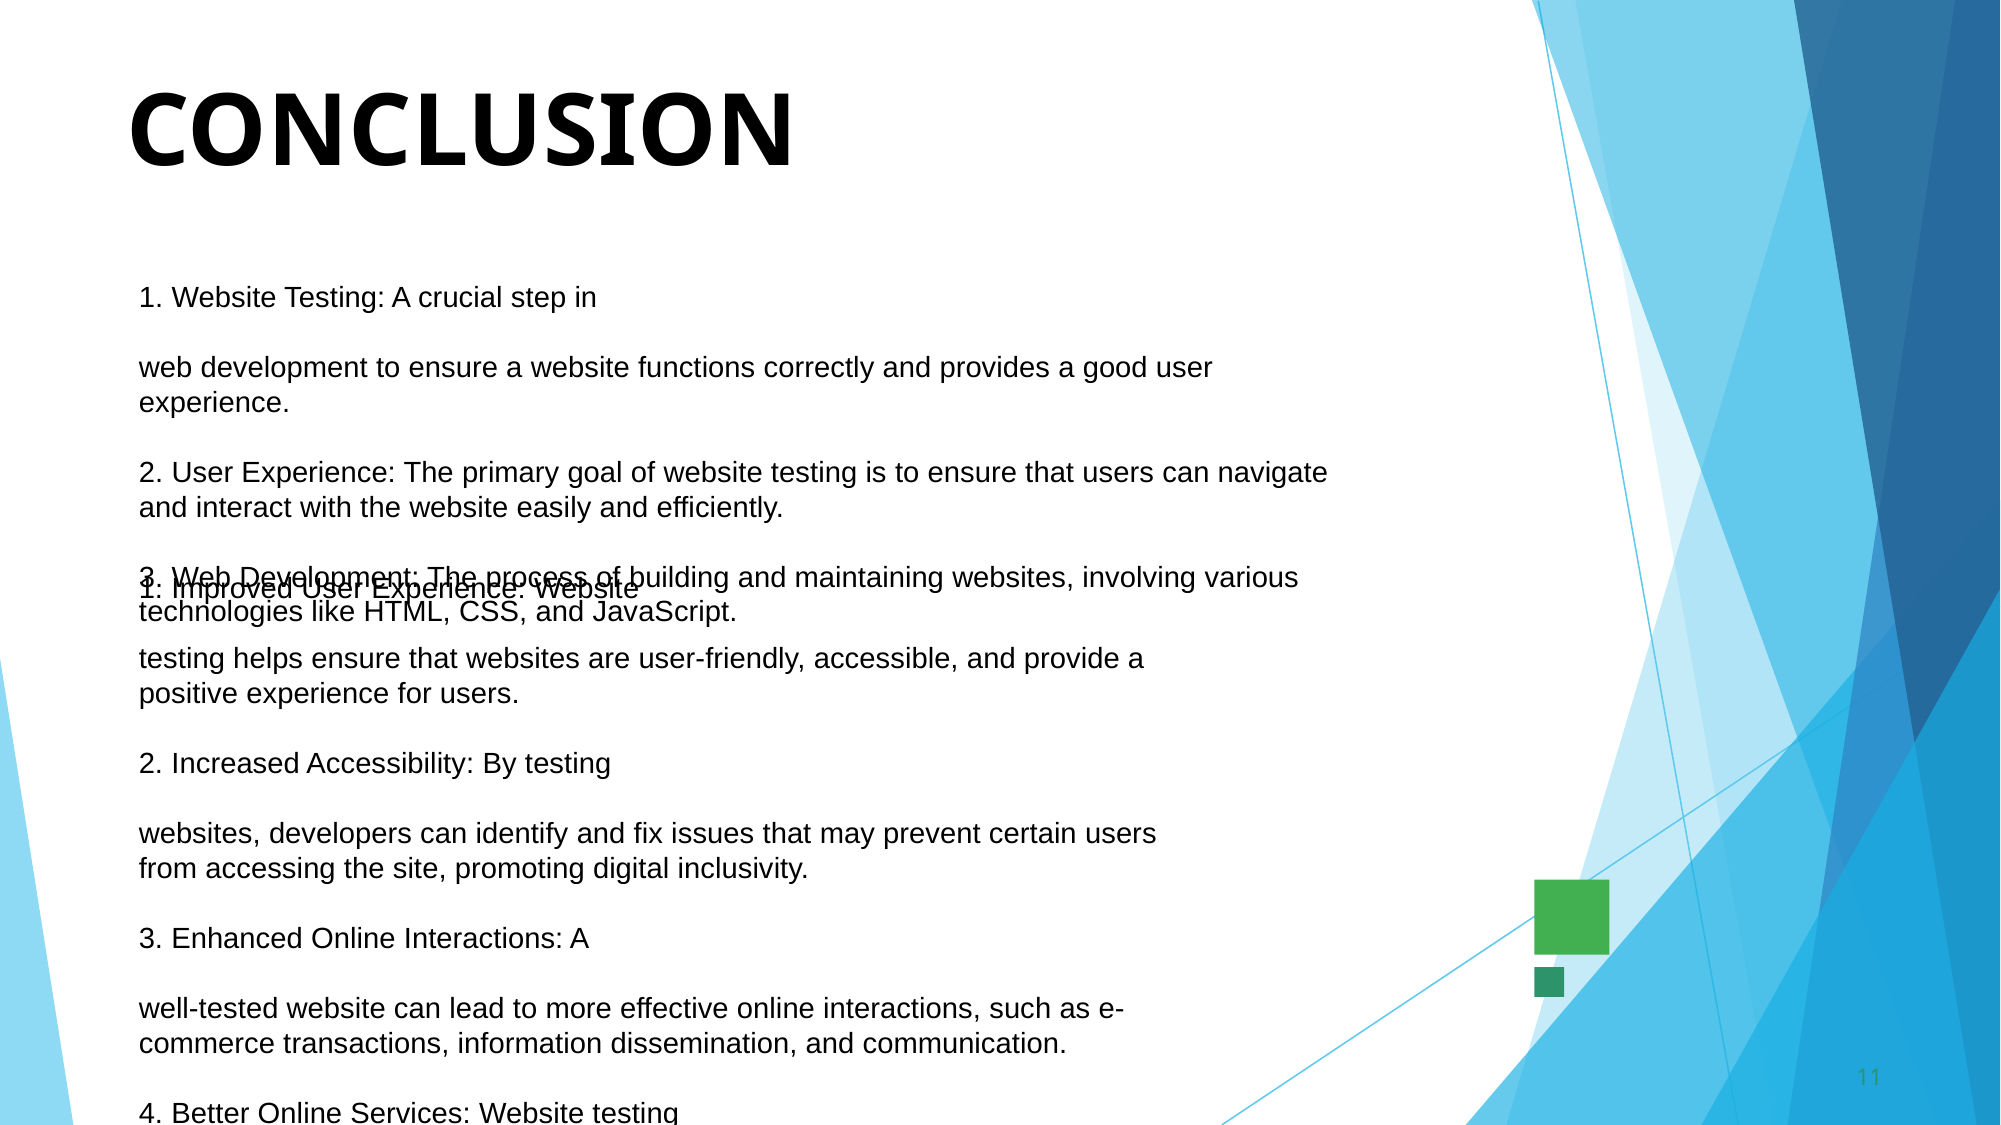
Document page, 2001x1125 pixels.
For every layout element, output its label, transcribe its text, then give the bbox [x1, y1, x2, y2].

text_box 1. Website Testing: A crucial step in web development to ensure a website functions correctly and provides a good user experience. 2. User Experience: The primary goal of website testing is to ensure that users can navigate and interact with the website easily and efficiently. 3. Web Development: The process of building and maintaining websites, involving various technologies like HTML, CSS, and JavaScript. [123, 262, 1367, 643]
text_box [1534, 879, 1610, 955]
text_box 1. Improved User Experience: Website testing helps ensure that websites are user-friendly, accessible, and provide a positive experience for users. 2. Increased Accessibility: By testing websites, developers can identify and fix issues that may prevent certain users from accessing the site, promoting digital inclusivity. 3. Enhanced Online Interactions: A well-tested website can lead to more effective online interactions, such as e-commerce transactions, information dissemination, and communication. 4. Better Online Services: Website testing contributes to the development of reliable and efficient online services, which can improve various aspects of life, including education, healthcare, and commerce [123, 554, 1201, 1125]
title CONCLUSION [123, 63, 875, 254]
text_box [1534, 967, 1565, 997]
text_box 11 [1849, 1061, 1888, 1095]
